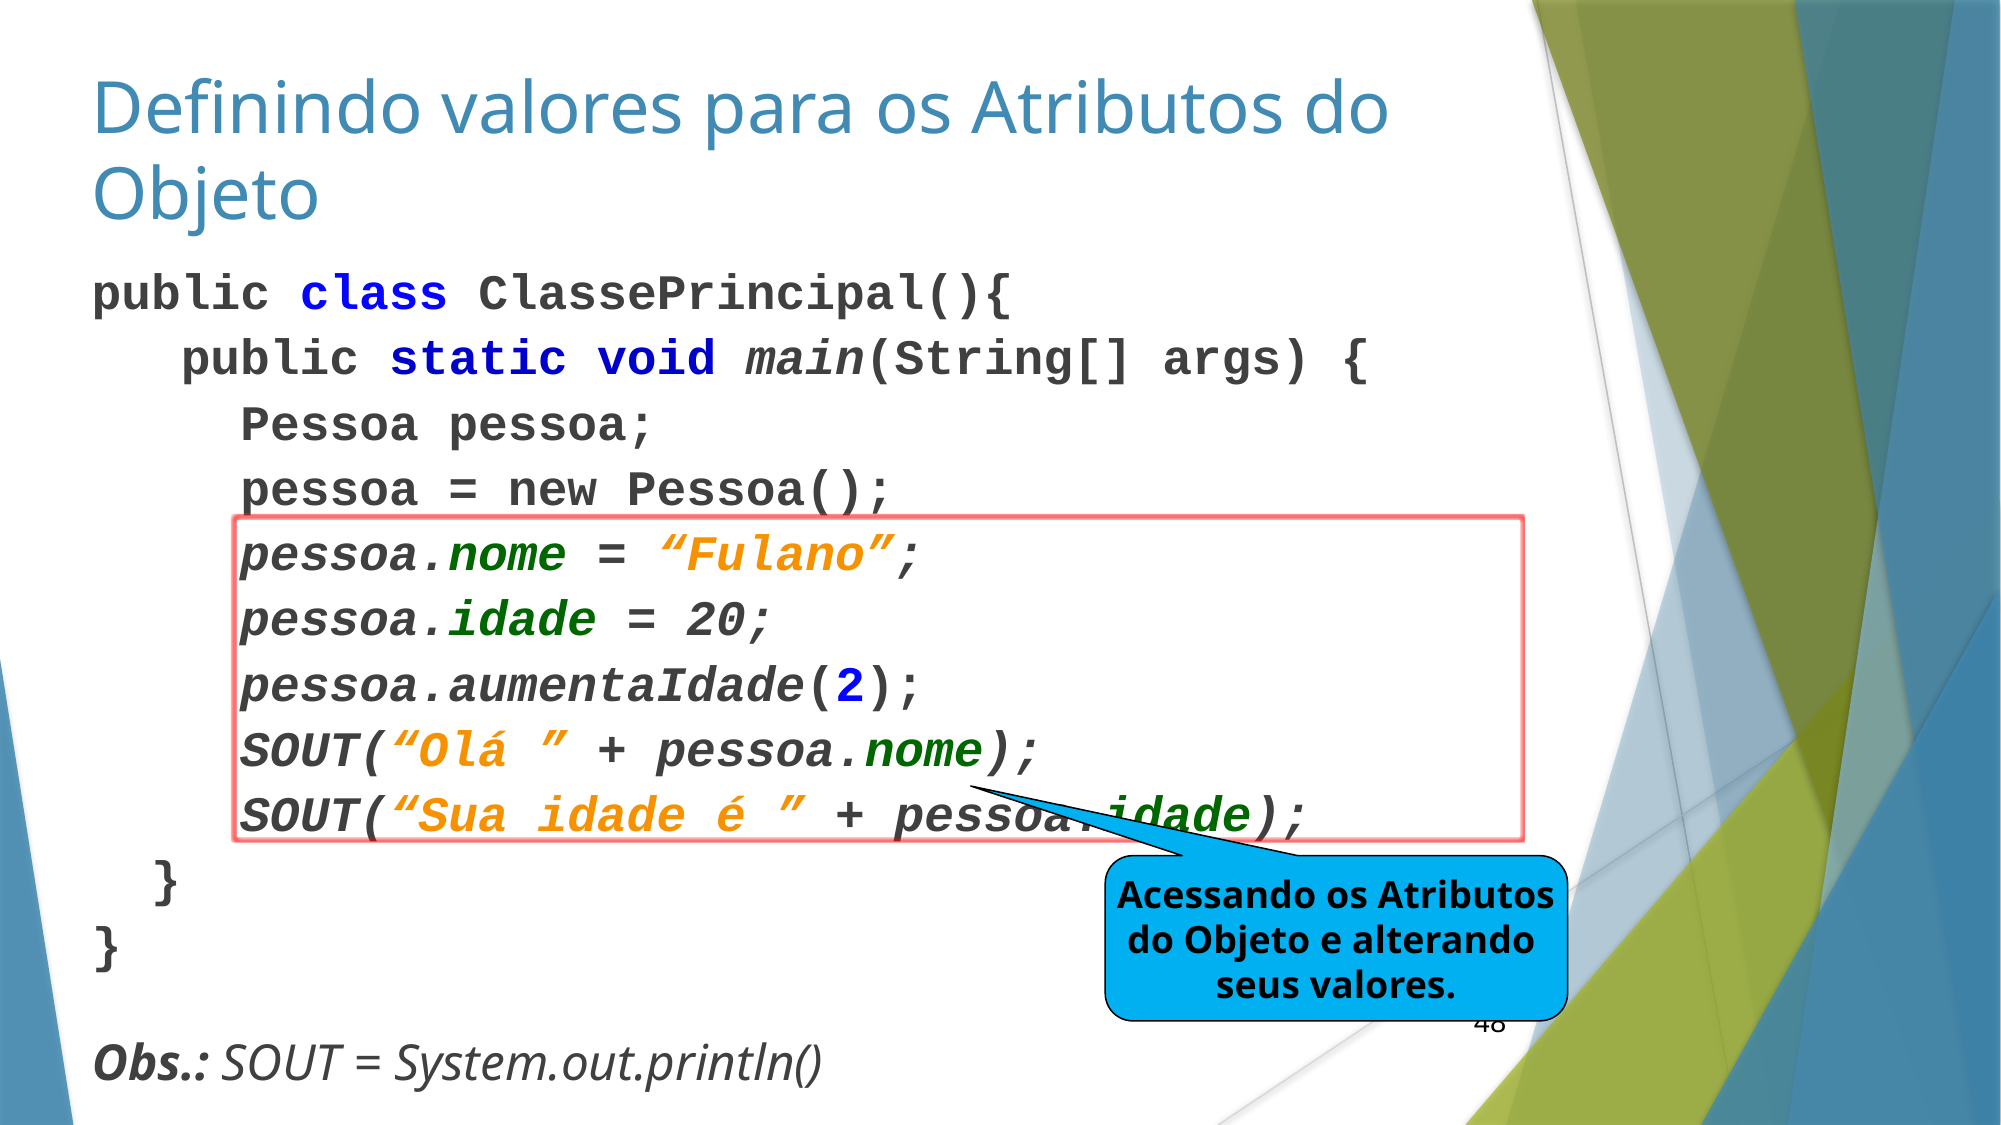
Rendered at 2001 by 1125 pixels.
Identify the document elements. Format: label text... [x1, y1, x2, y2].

text_box public class ClassePrincipal(){ public static void main(String[] args) { Pessoa pessoa; pessoa = new Pessoa(); pessoa.nome = “Fulano”; pessoa.idade = 20; pessoa.aumentaIdade(2); SOUT(“Olá ” + pessoa.nome); SOUT(“Sua idade é ” + pessoa.idade); } } Obs.: SOUT = System.out.println() [76, 246, 1409, 1104]
text_box [234, 517, 1409, 840]
text_box [1409, 1021, 1522, 1051]
text_box Acessando os Atributos do Objeto e alterando seus valores. [970, 786, 1568, 1021]
text_box Definindo valores para os Atributos do Objeto [76, 54, 1409, 242]
text_box [237, 520, 1518, 839]
